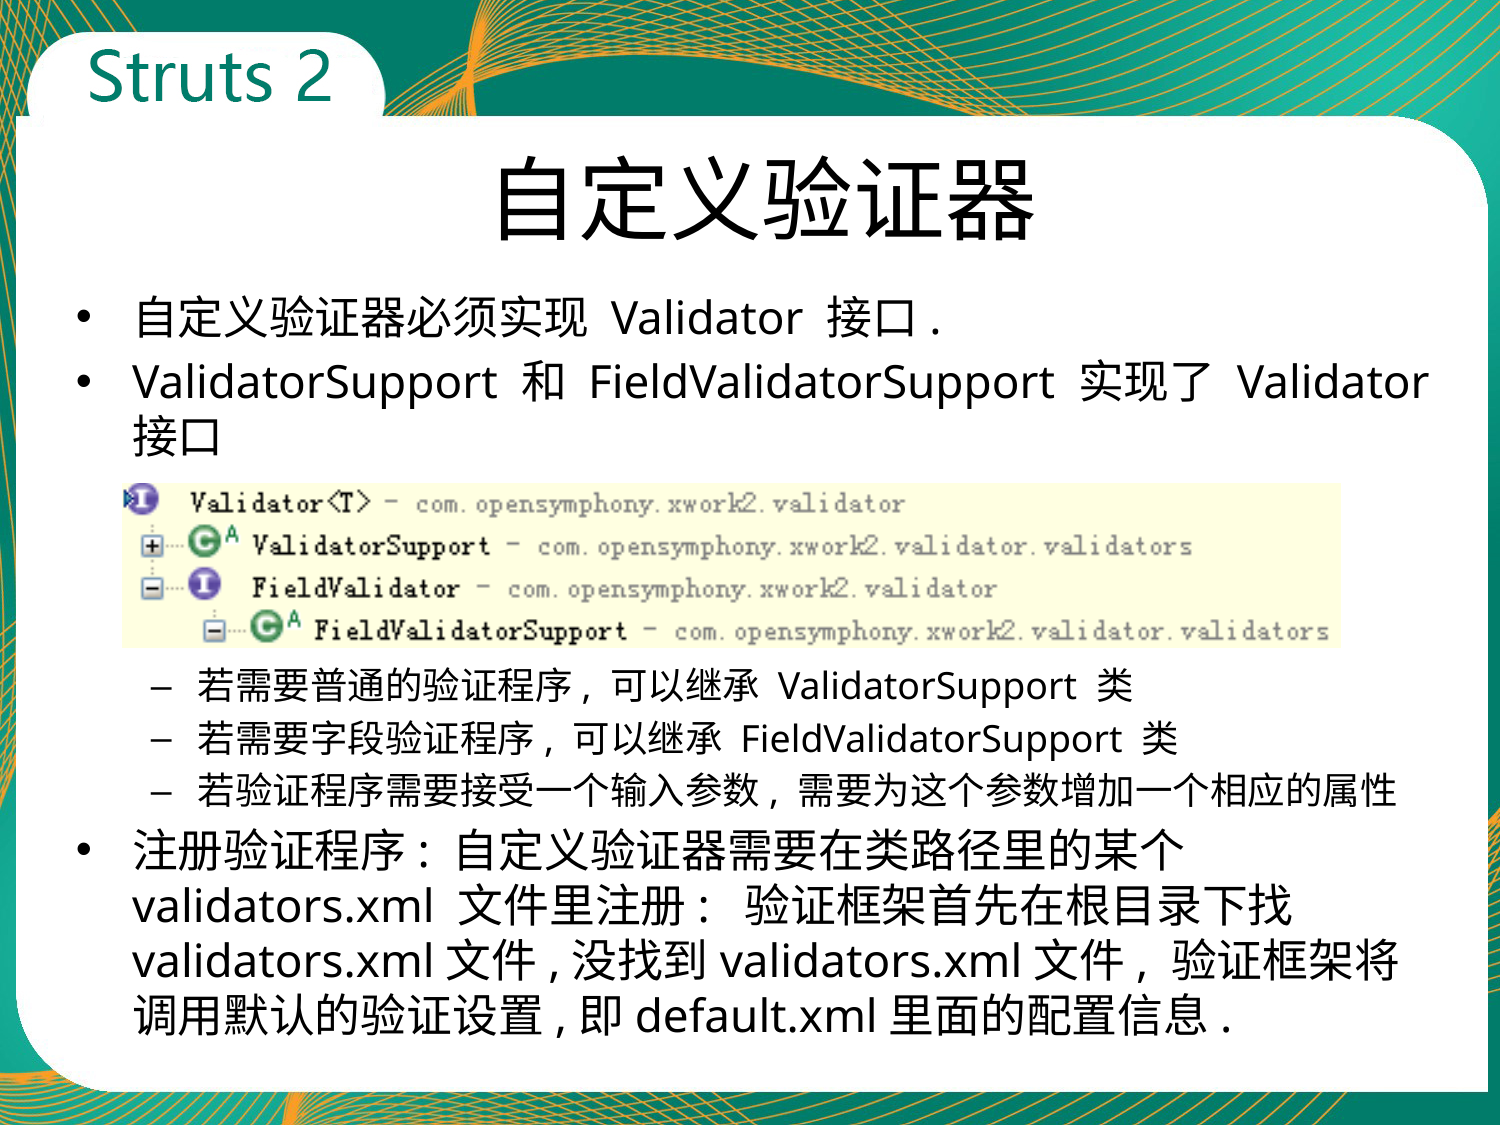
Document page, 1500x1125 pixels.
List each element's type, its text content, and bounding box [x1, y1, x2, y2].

list 自定义验证器必须实现 Validator 接口. ValidatorSupport 和 FieldValidatorSupport 实现了 Validator 接口 若需要普通的验证程序, 可以继承 ValidatorSupport 类 若需要字段验证程序, 可以继承 FieldValidatorSupport 类 若验证程序需要接受一个输入参数, 需要为这个参数增加一个相应的属性 注册验证程序: 自定义验证器需要在类路径里的某个 validators.xml 文件里注册: 验证框架首先在根目录下找validators.xml文件,没找到validators.xml文件, 验证框架将调用默认的验证设置,即default.xml里面的配置信息. [60, 281, 1459, 1094]
picture [0, 0, 1500, 1125]
title 自定义验证器 [124, 103, 1400, 281]
